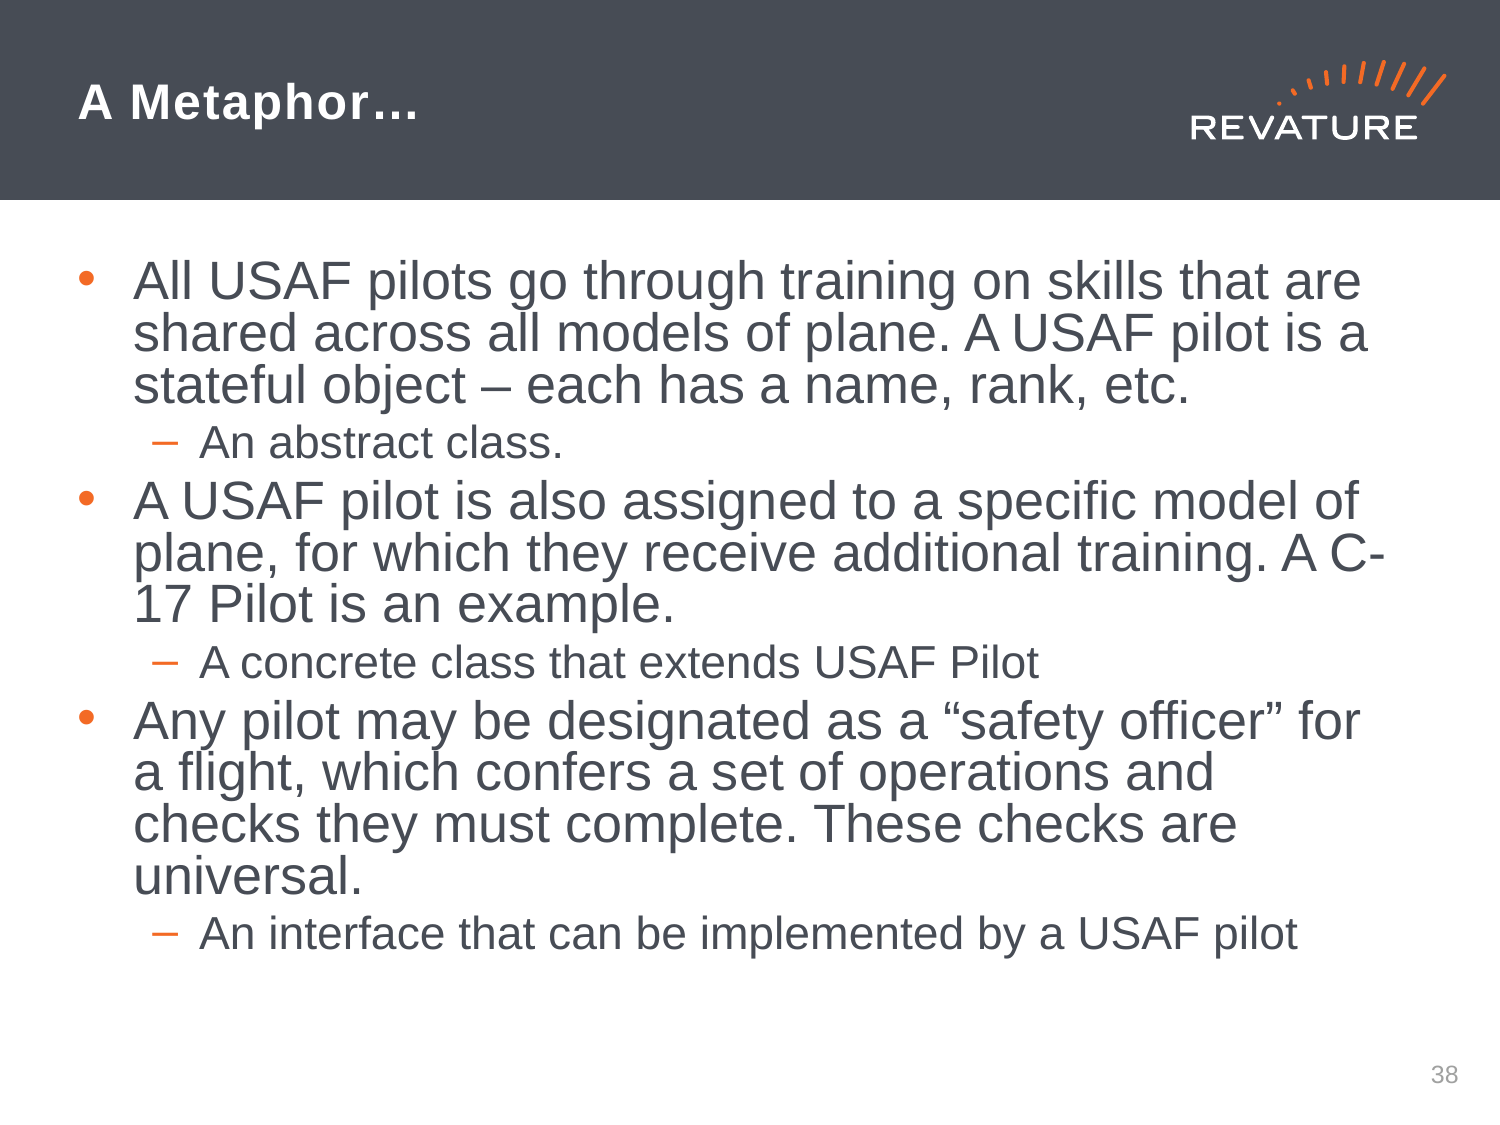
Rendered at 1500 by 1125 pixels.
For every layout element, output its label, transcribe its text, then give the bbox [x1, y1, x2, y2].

title A Metaphor… [62, 0, 1084, 200]
list All USAF pilots go through training on skills that are shared across all models of plane. A USAF pilot is a stateful object – each has a name, rank, etc. An abstract class. A USAF pilot is also assigned to a specific model of plane, for which they receive additional training. A C-17 Pilot is an example. A concrete class that extends USAF Pilot Any pilot may be designated as a “safety officer” for a flight, which confers a set of operations and checks they must complete. These checks are universal. An interface that can be implemented by a USAF pilot [62, 251, 1404, 997]
slide_number 37 [1332, 1043, 1474, 1104]
